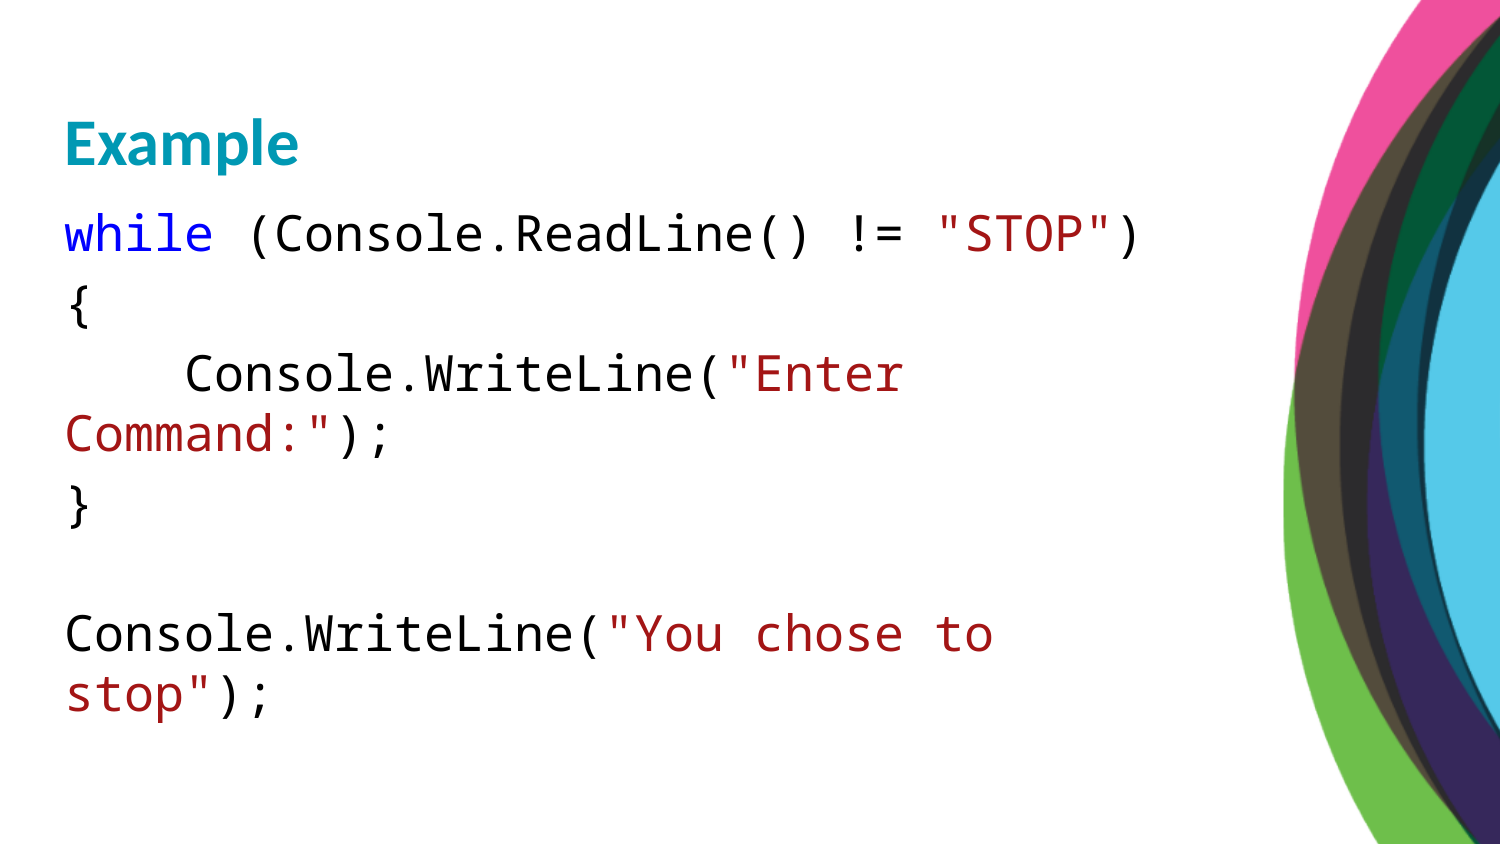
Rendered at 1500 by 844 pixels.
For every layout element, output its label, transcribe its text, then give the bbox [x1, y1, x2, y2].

picture [1284, 0, 1500, 844]
list Example [49, 91, 1238, 194]
list while (Console.ReadLine() != "STOP") { Console.WriteLine("Enter Command:"); } Console.WriteLine("You chose to stop"); [49, 194, 1238, 799]
